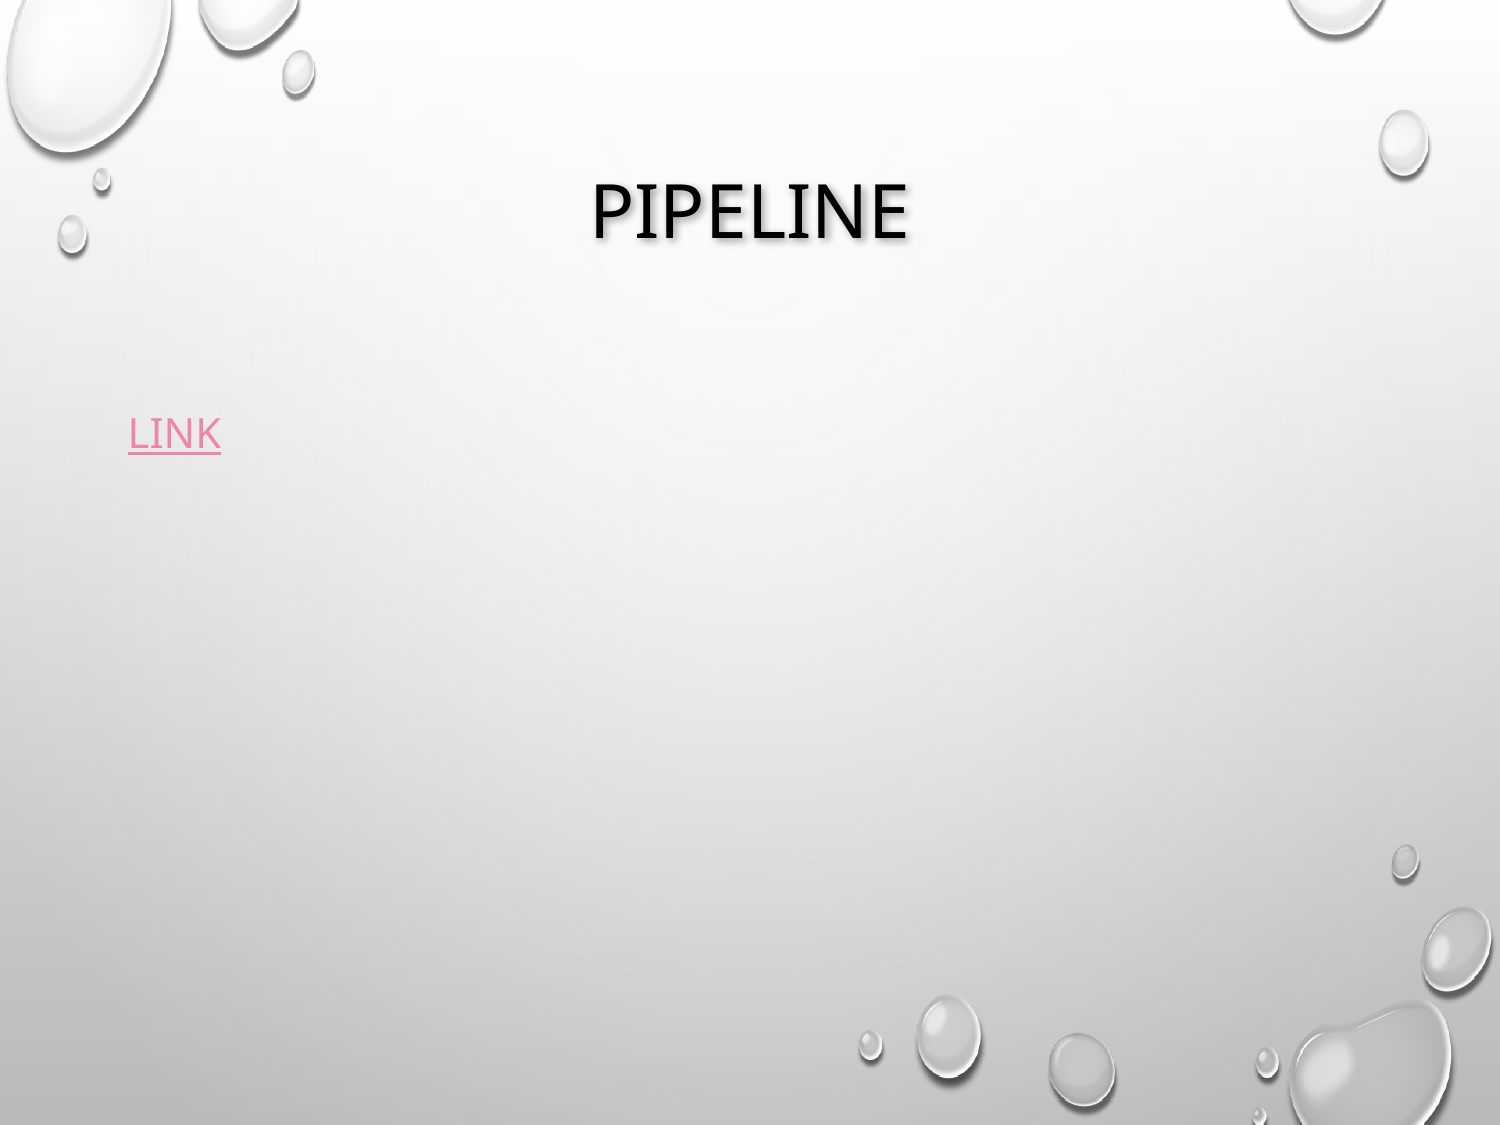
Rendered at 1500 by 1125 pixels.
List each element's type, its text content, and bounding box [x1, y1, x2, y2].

list LINK [112, 388, 1388, 950]
title pipeline [112, 101, 1388, 327]
picture [0, 0, 1500, 1125]
